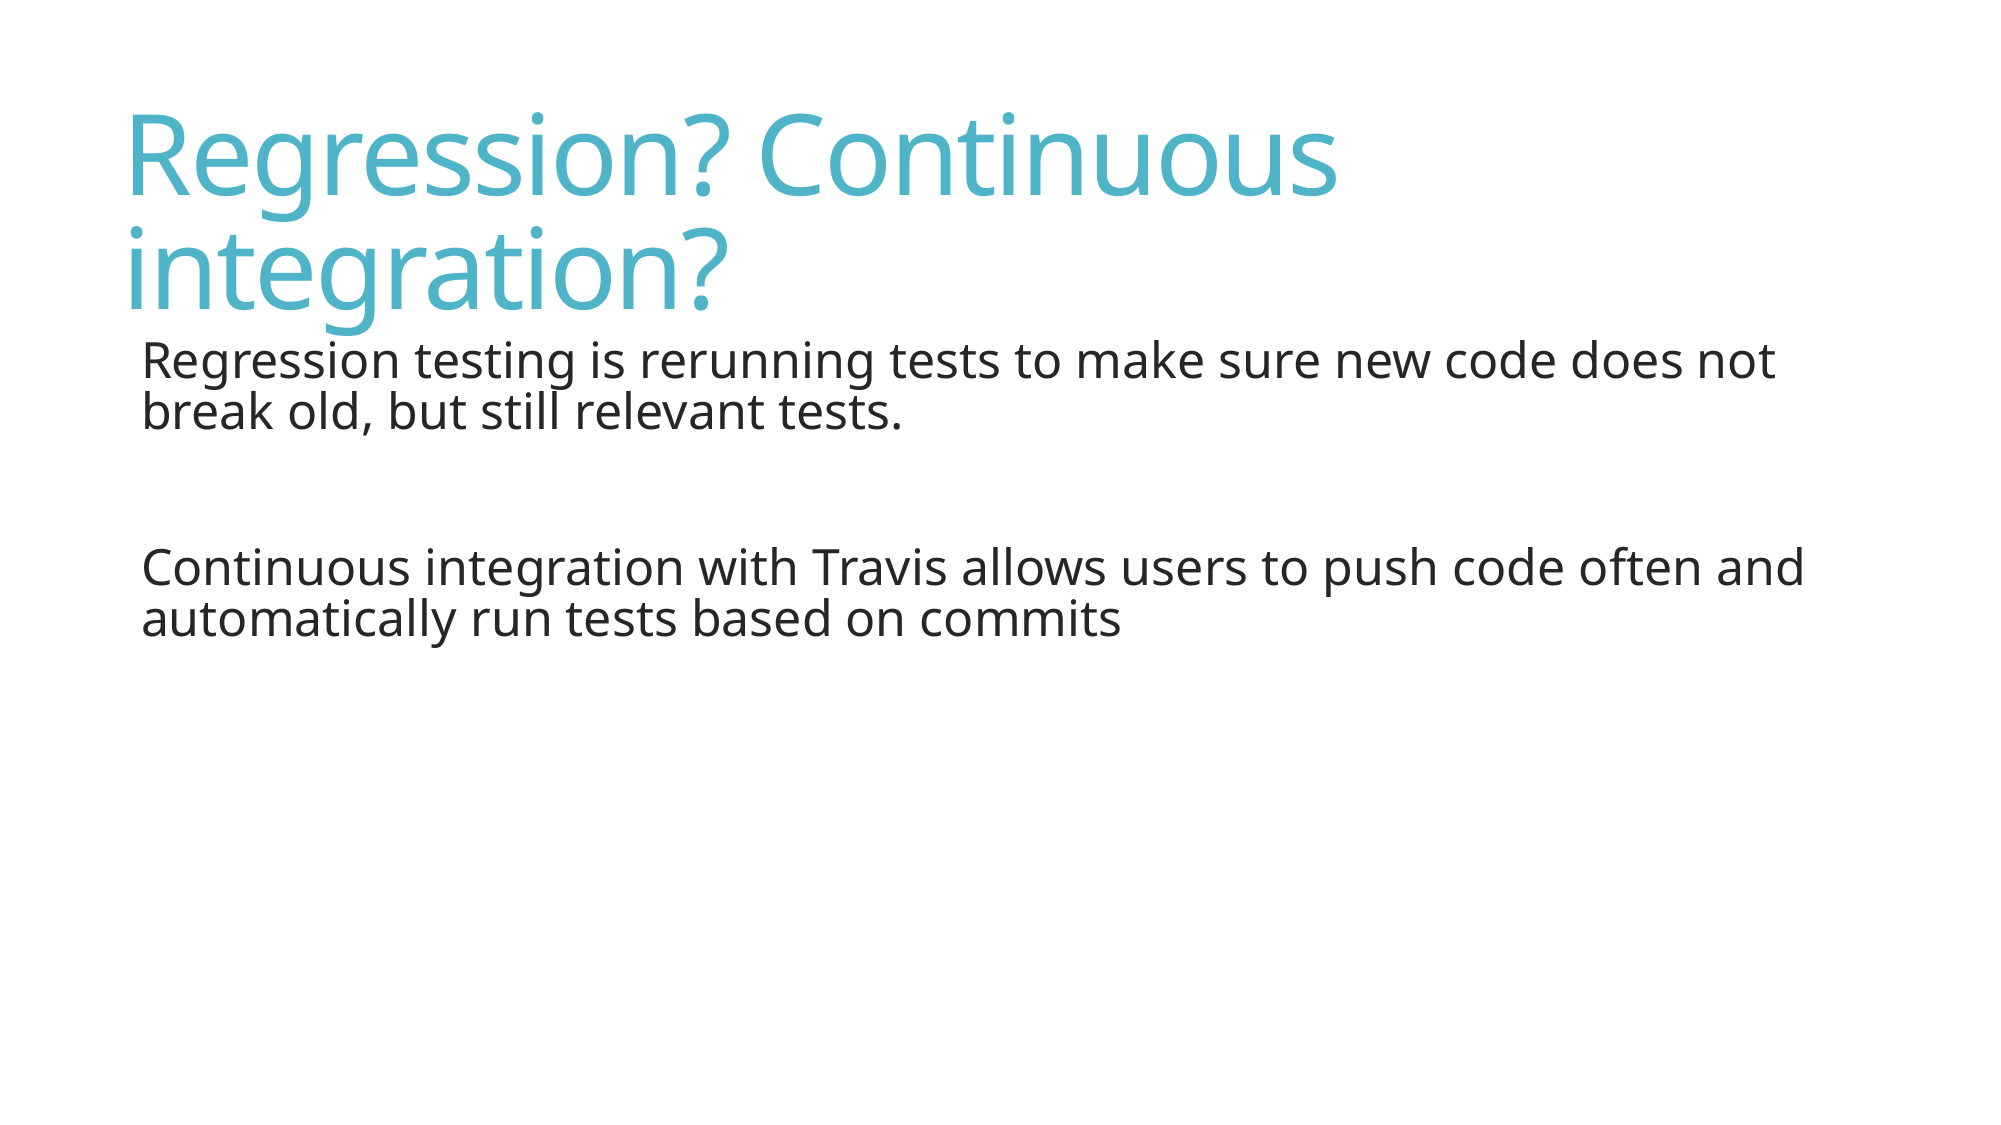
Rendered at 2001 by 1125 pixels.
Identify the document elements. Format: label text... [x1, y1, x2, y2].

list Regression testing is rerunning tests to make sure new code does not break old, but still relevant tests. Continuous integration with Travis allows users to push code often and automatically run tests based on commits [111, 329, 1876, 948]
title Regression? Continuous integration? [107, 81, 1875, 354]
